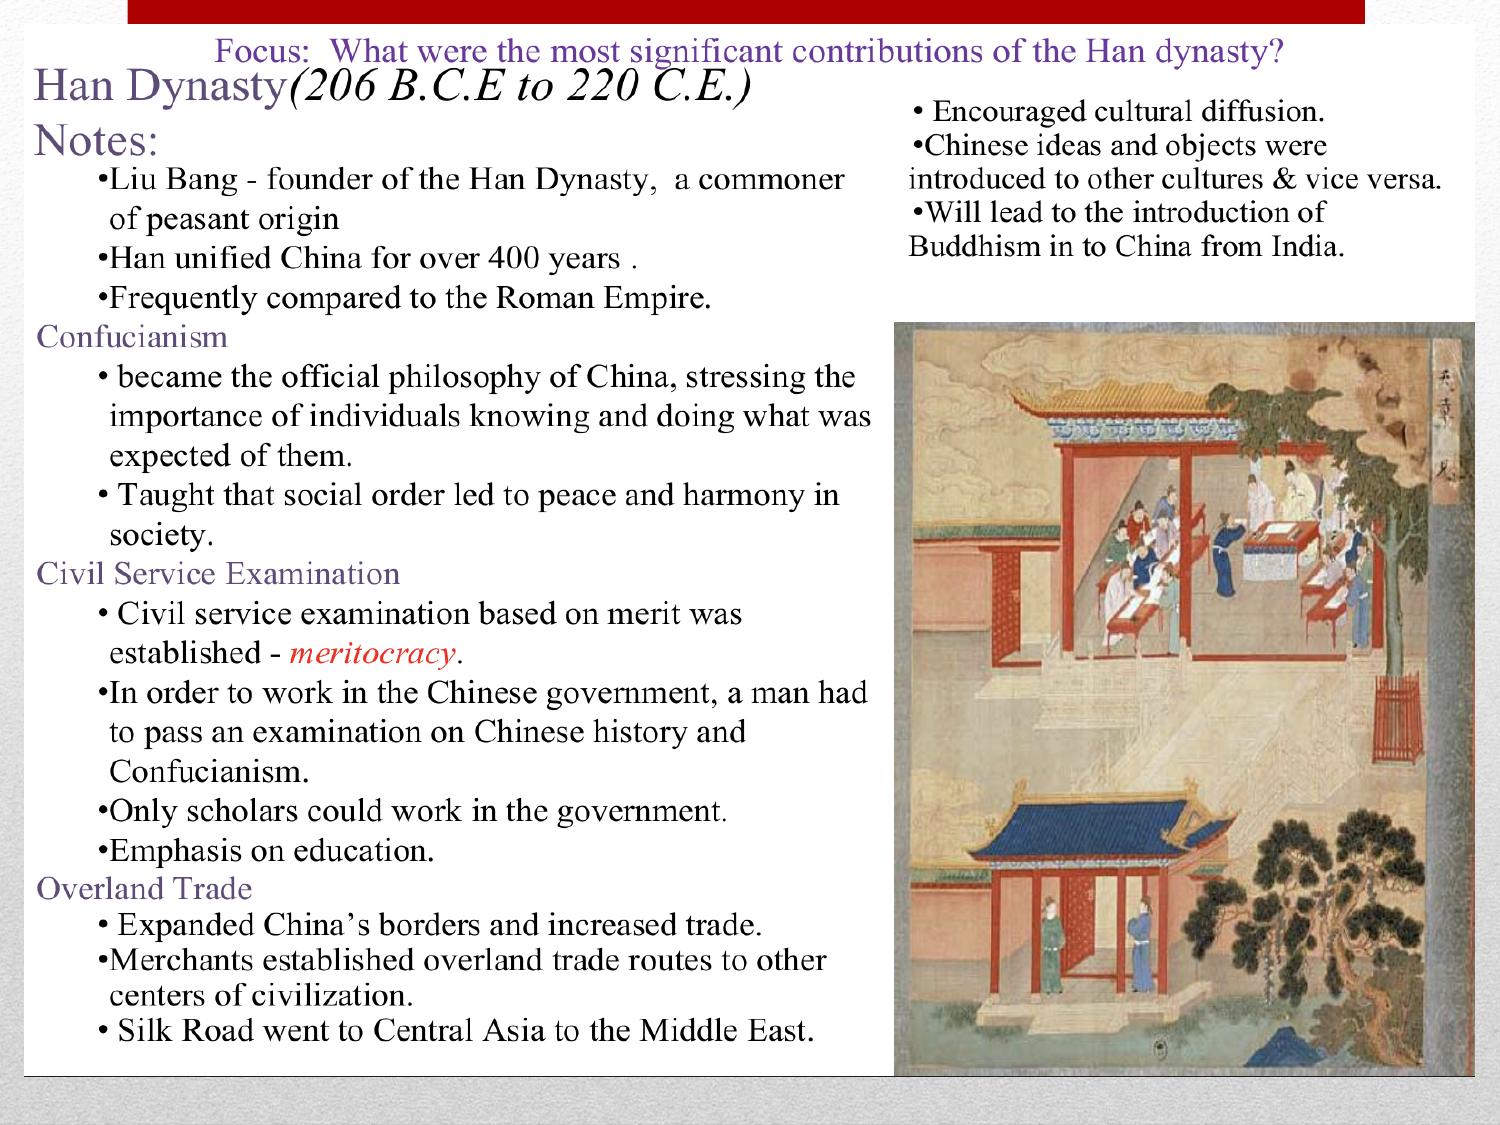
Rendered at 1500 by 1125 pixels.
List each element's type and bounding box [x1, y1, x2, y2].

list [24, 24, 1476, 1078]
